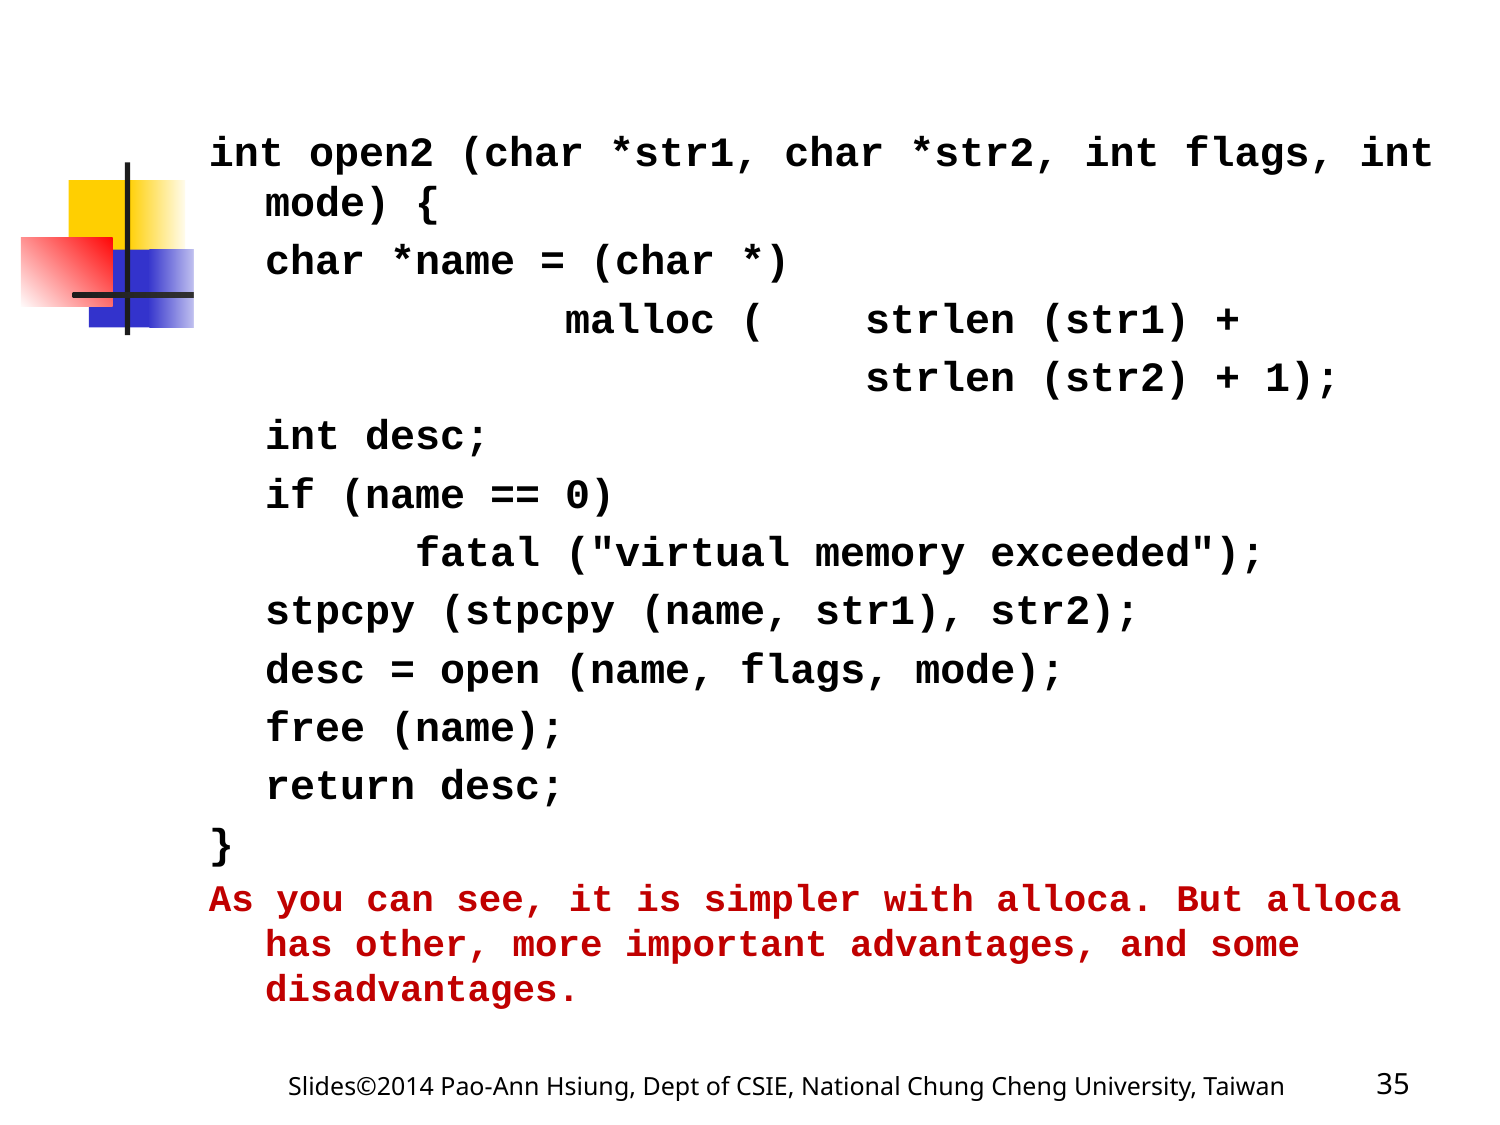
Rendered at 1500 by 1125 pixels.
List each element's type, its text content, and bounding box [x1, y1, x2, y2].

slide_number 35 [1112, 1037, 1426, 1113]
footer Slides©2014 Pao-Ann Hsiung, Dept of CSIE, National Chung Cheng University, Taiwan [265, 1037, 1112, 1113]
list int open2 (char *str1, char *str2, int flags, int mode) { char *name = (char *) malloc ( strlen (str1) + strlen (str2) + 1); int desc; if (name == 0) fatal ("virtual memory exceeded"); stpcpy (stpcpy (name, str1), str2); desc = open (name, flags, mode); free (name); return desc; } As you can see, it is simpler with alloca. But alloca has other, more important advantages, and some disadvantages. [193, 116, 1470, 853]
